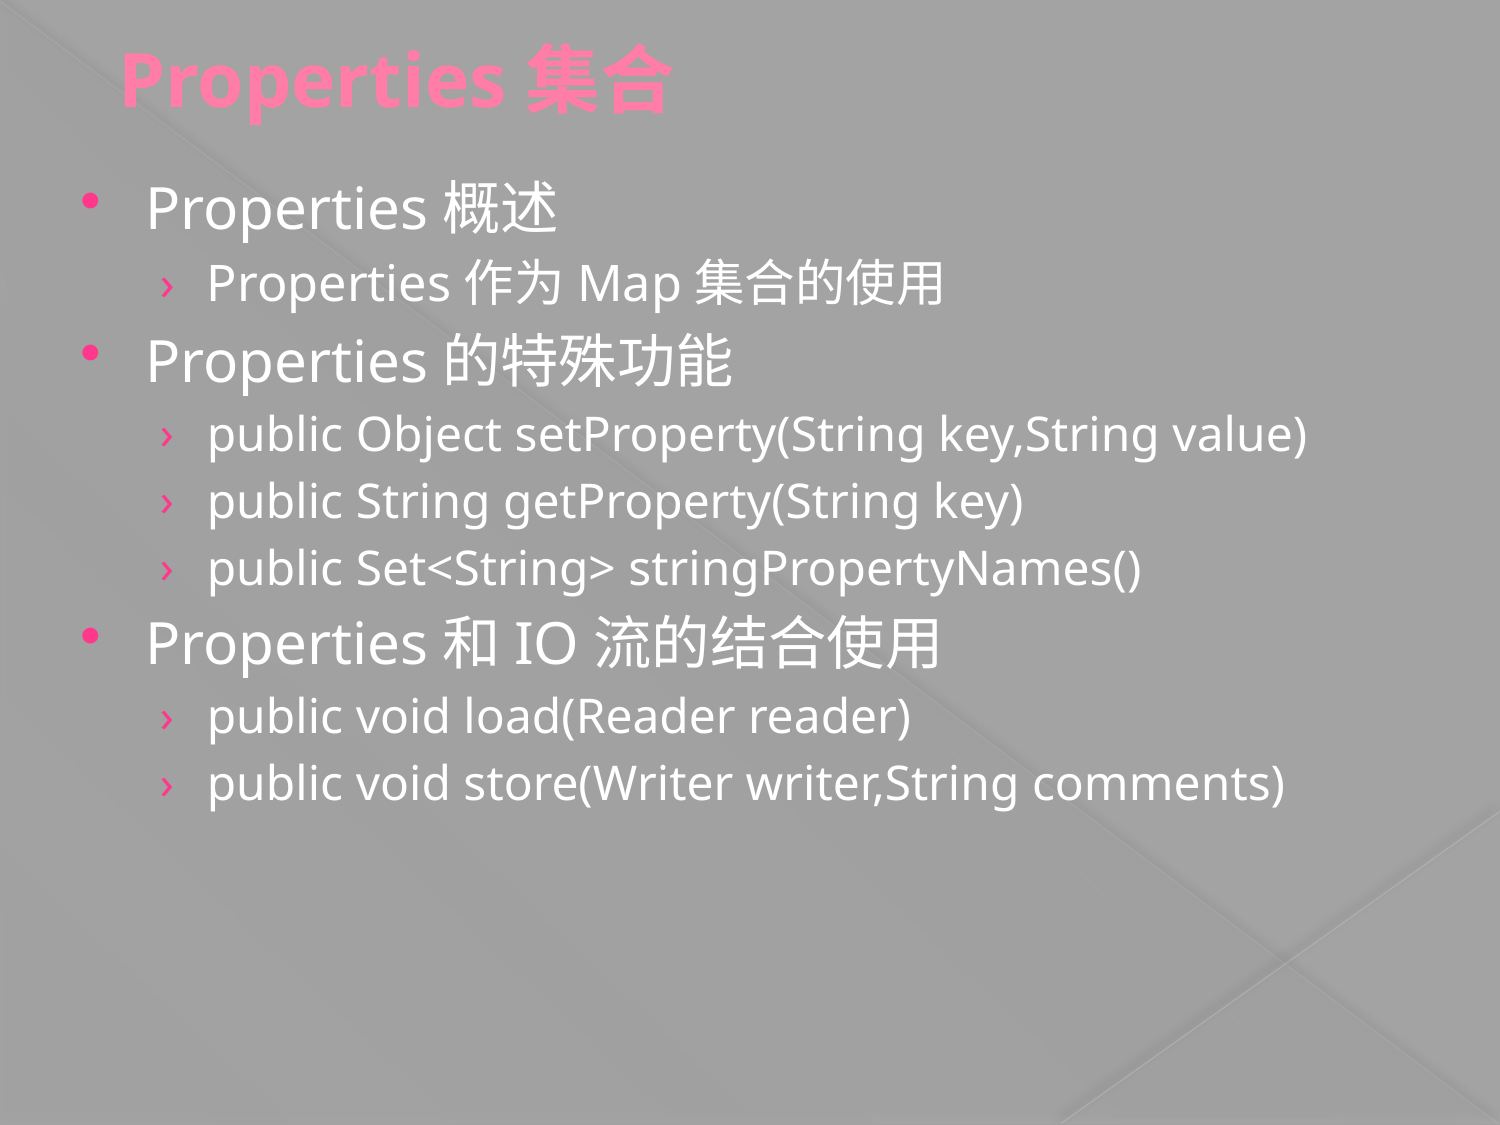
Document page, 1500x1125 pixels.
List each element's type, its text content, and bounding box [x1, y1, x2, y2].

title Properties集合 [24, 16, 1375, 138]
list Properties概述 Properties作为Map集合的使用 Properties的特殊功能 public Object setProperty(String key,String value) public String getProperty(String key) public Set<String> stringPropertyNames() Properties和IO流的结合使用 public void load(Reader reader) public void store(Writer writer,String comments) [57, 163, 1425, 1059]
